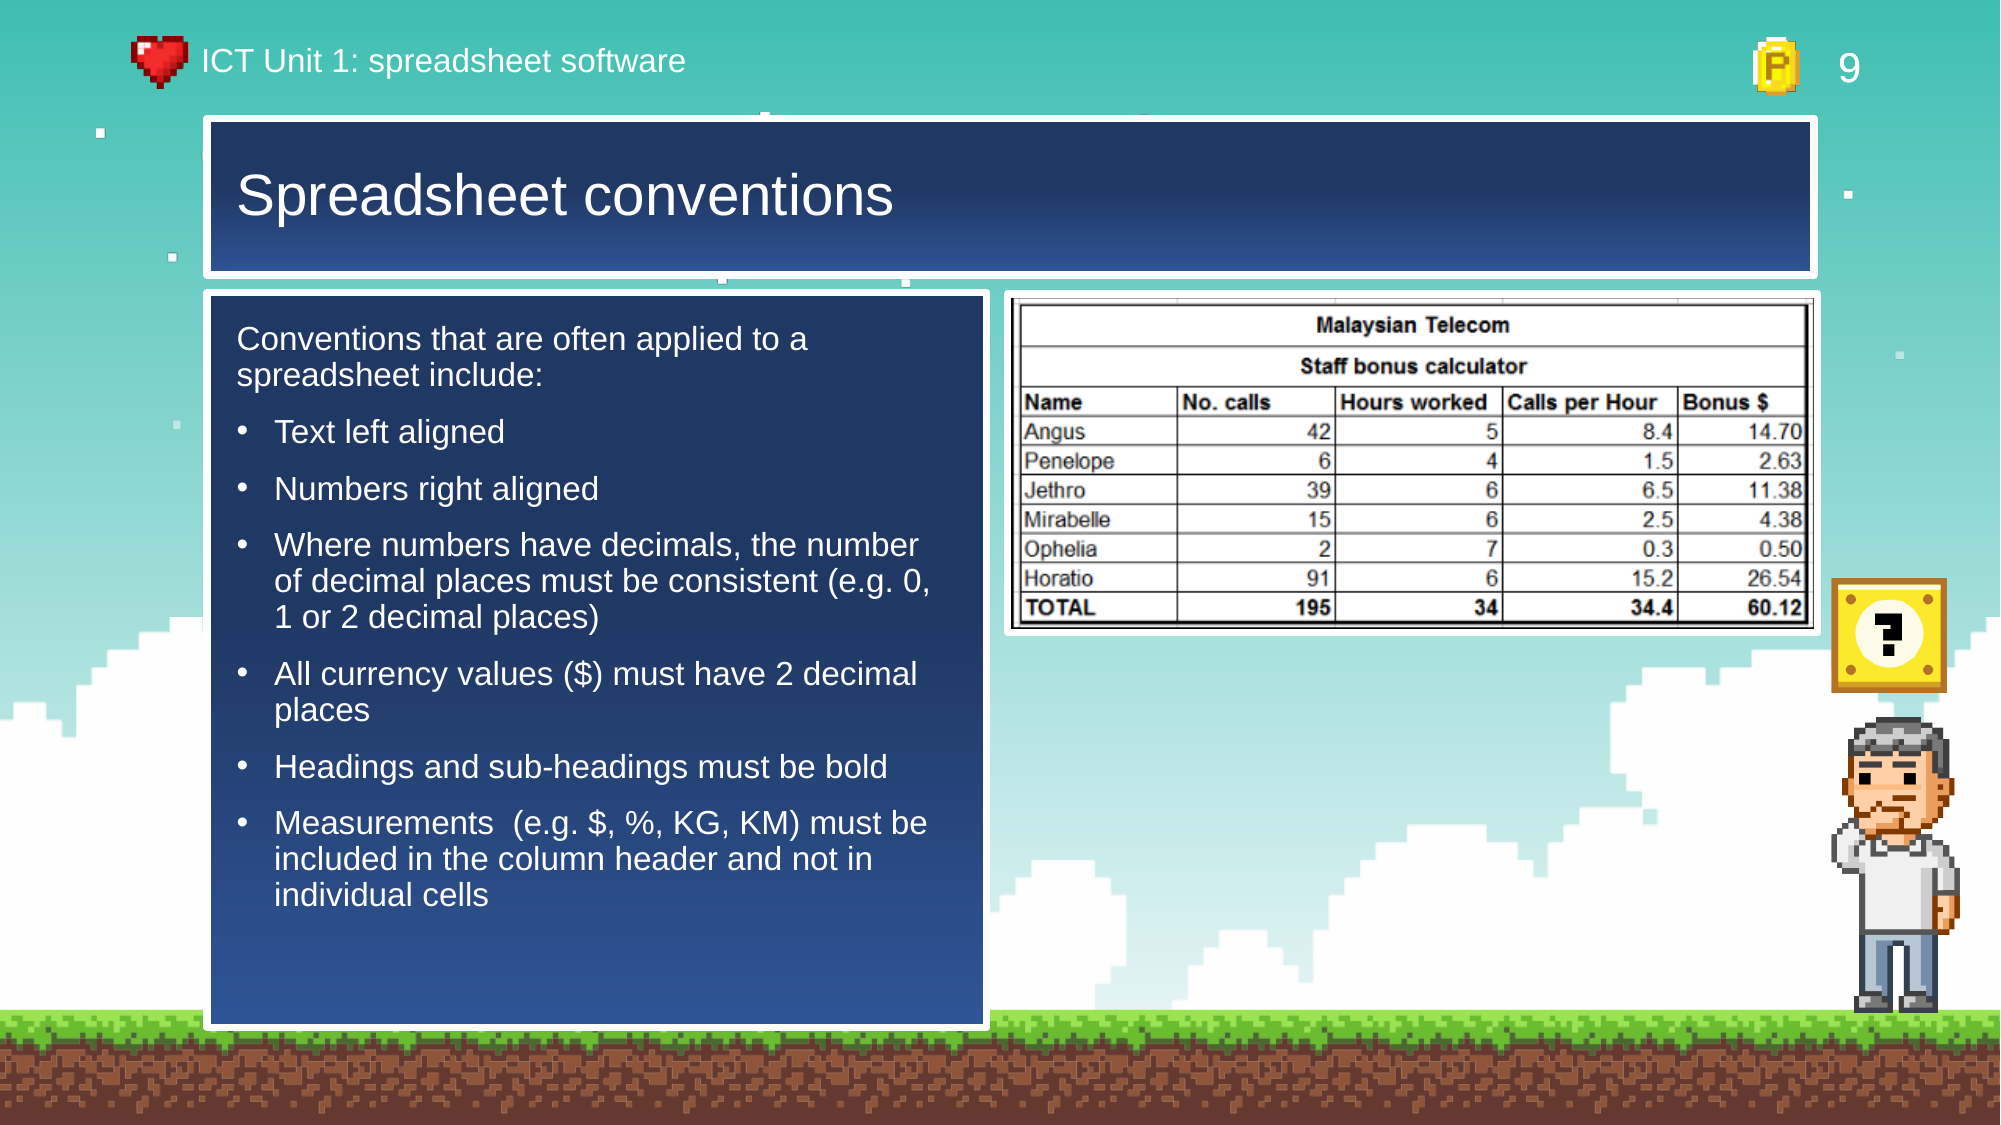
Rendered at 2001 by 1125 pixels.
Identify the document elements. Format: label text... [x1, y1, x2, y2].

picture [131, 36, 190, 89]
list Conventions that are often applied to a spreadsheet include: Text left aligned Numbers right aligned Where numbers have decimals, the number of decimal places must be consistent (e.g. 0, 1 or 2 decimal places) All currency values ($) must have 2 decimal places Headings and sub-headings must be bold Measurements (e.g. $, %, KG, KM) must be included in the column header and not in individual cells [203, 289, 990, 1031]
picture [96, 112, 1904, 429]
picture [1010, 297, 1815, 629]
picture [0, 578, 2000, 1125]
list Spreadsheet conventions [203, 115, 1818, 279]
picture [1753, 37, 1800, 96]
